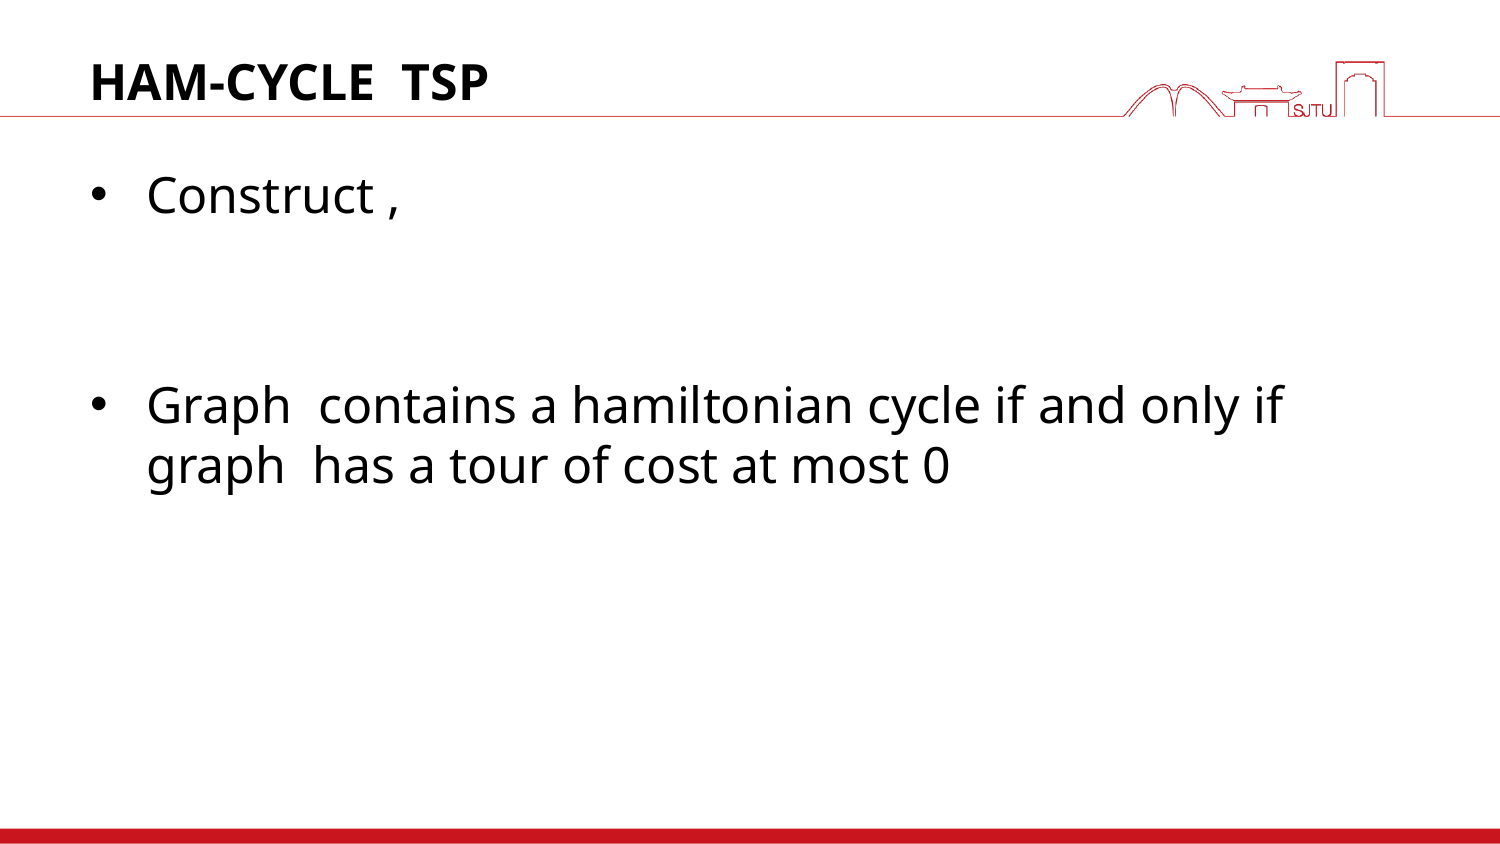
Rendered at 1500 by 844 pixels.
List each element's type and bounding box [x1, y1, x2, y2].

picture [0, 61, 1500, 117]
